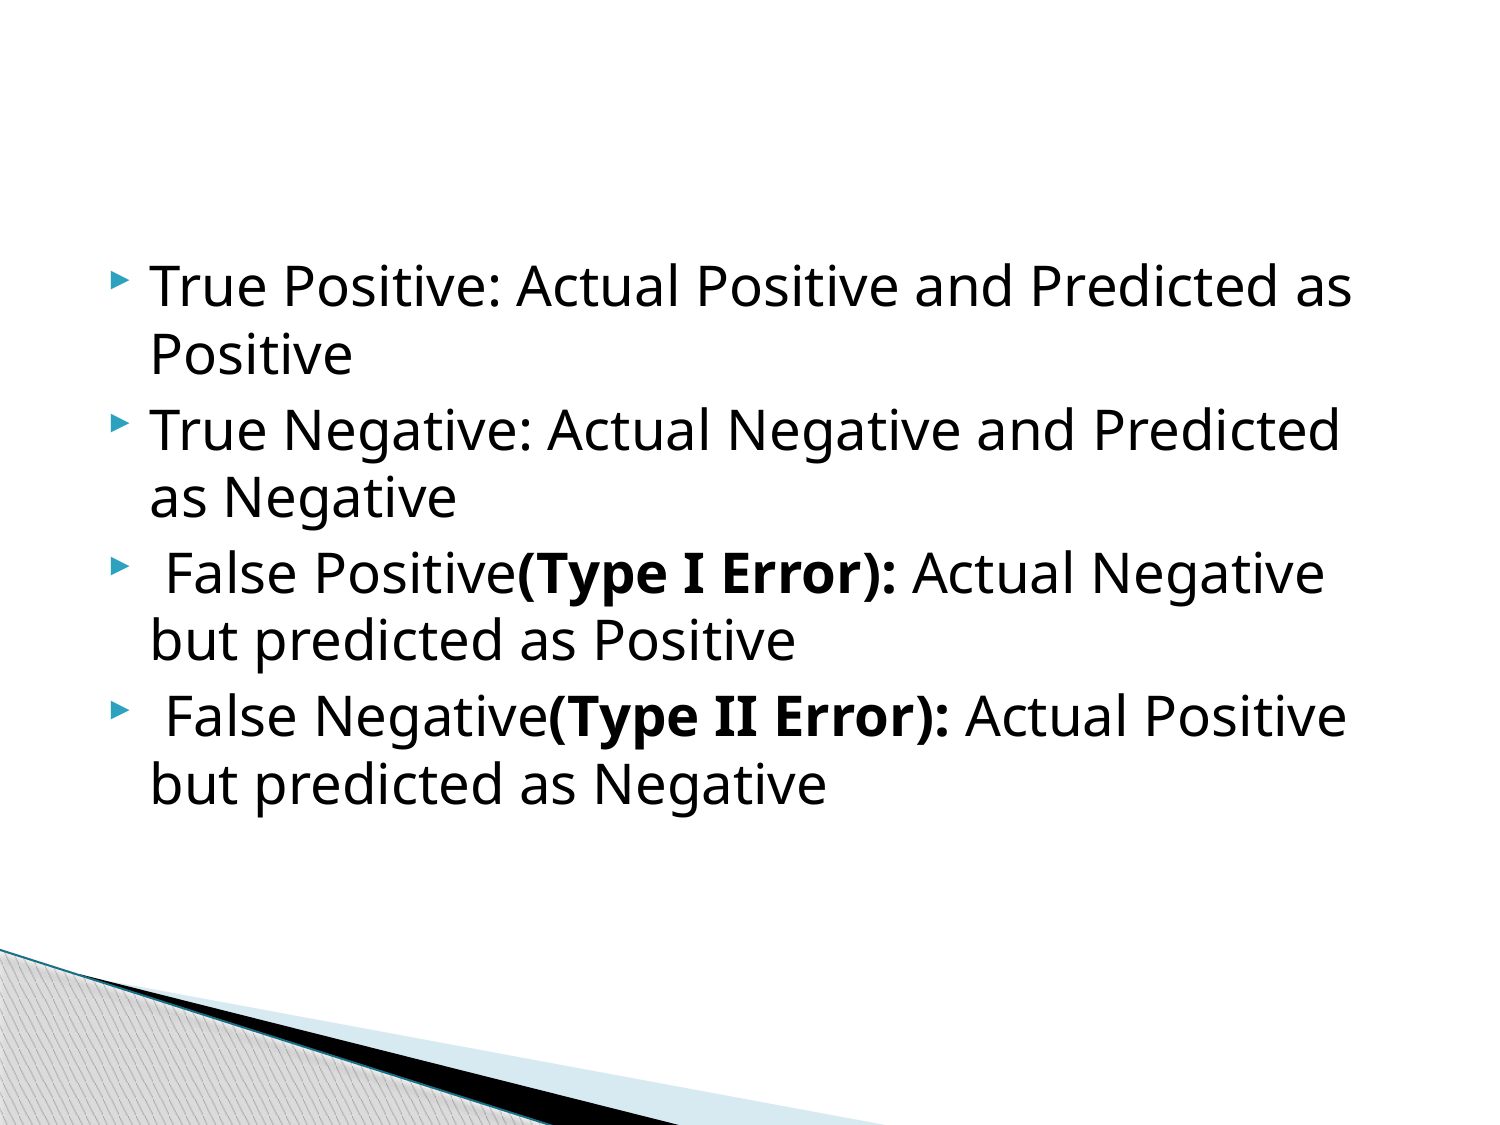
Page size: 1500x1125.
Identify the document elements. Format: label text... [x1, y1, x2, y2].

list True Positive: Actual Positive and Predicted as Positive True Negative: Actual Negative and Predicted as Negative False Positive(Type I Error): Actual Negative but predicted as Positive False Negative(Type II Error): Actual Positive but predicted as Negative [75, 243, 1425, 986]
